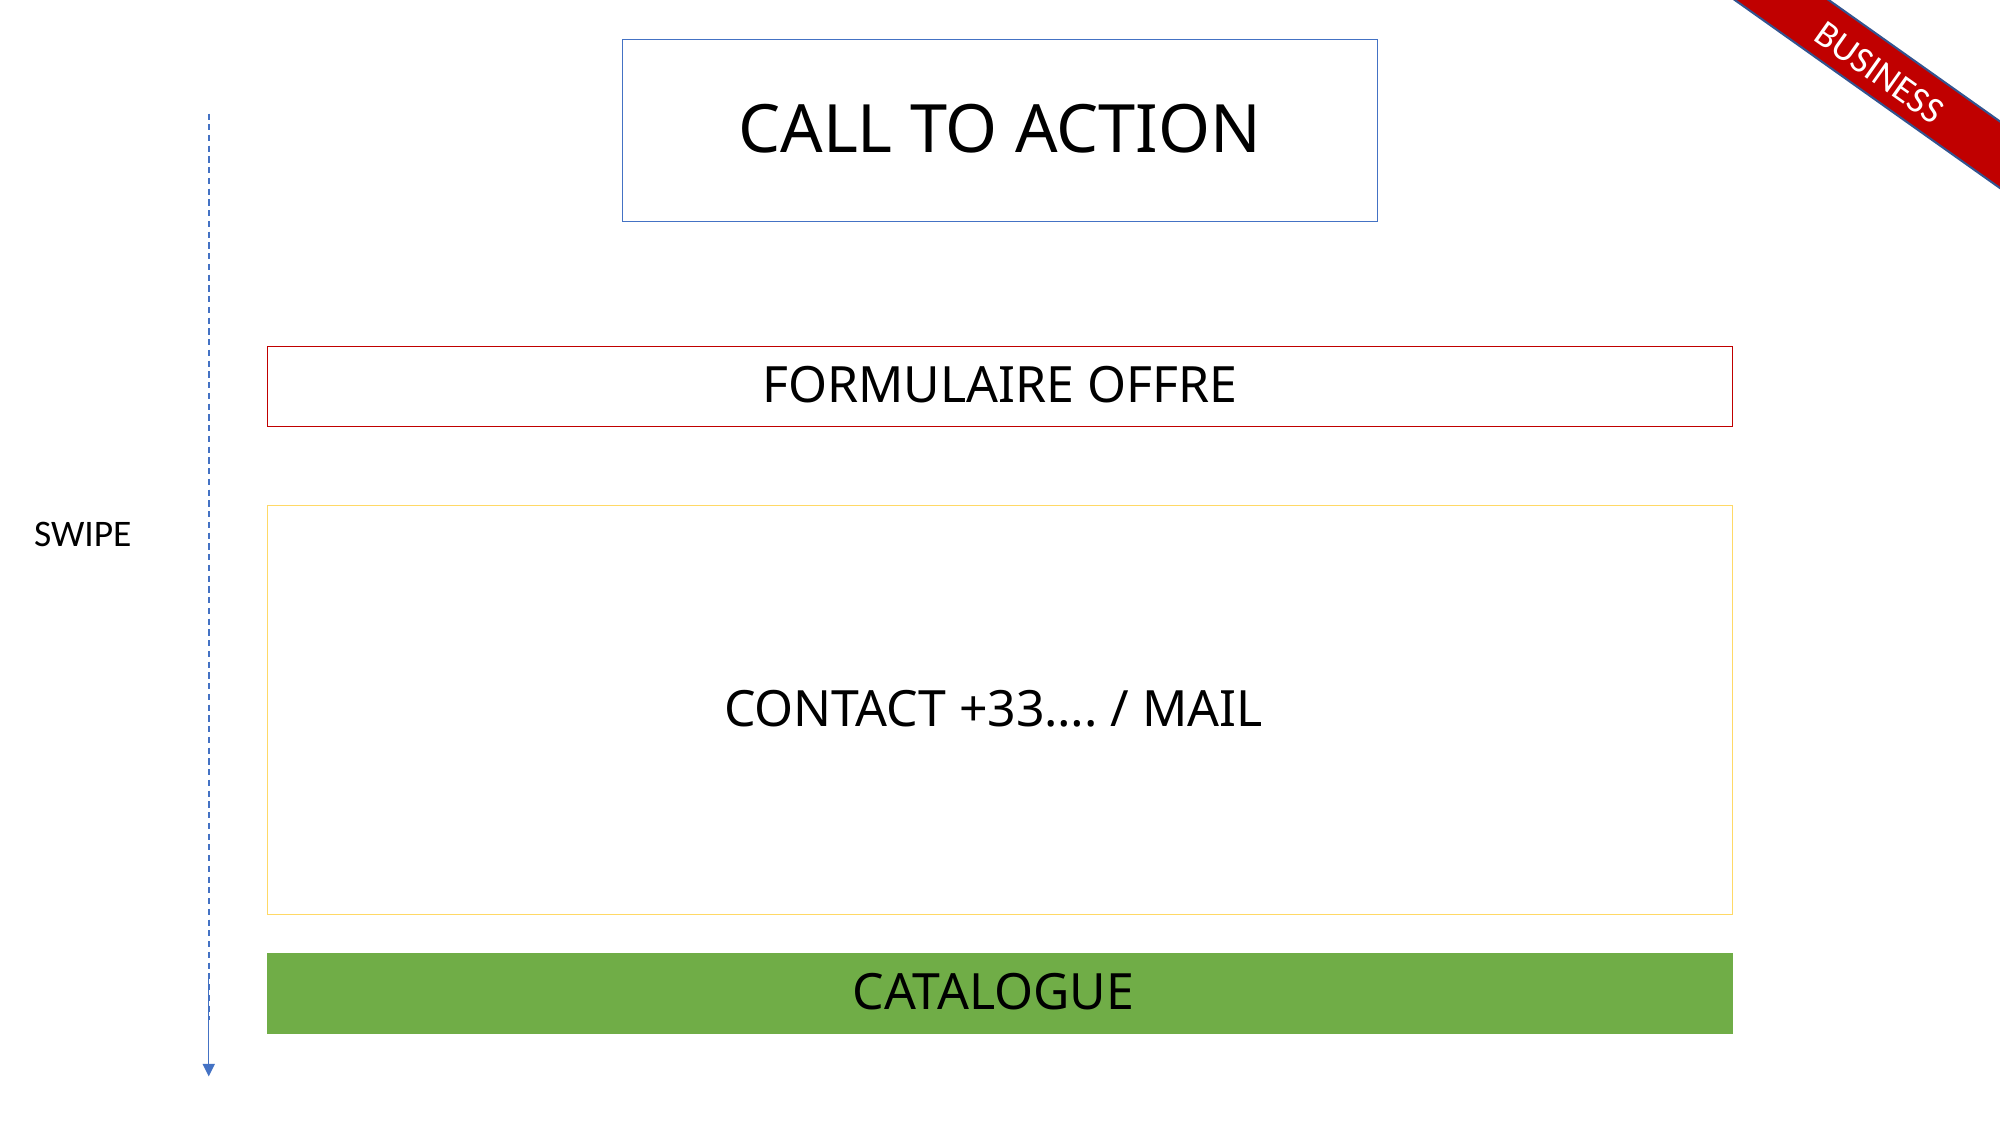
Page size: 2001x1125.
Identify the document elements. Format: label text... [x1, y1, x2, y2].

text_box CATALOGUE [267, 953, 1733, 1034]
text_box SWIPE [19, 501, 158, 562]
text_box FORMULAIRE OFFRE [267, 346, 1733, 427]
title CALL TO ACTION [622, 39, 1378, 222]
text_box BUSINESS [1733, 0, 2000, 190]
text_box CONTACT +33…. / MAIL [267, 505, 1733, 915]
